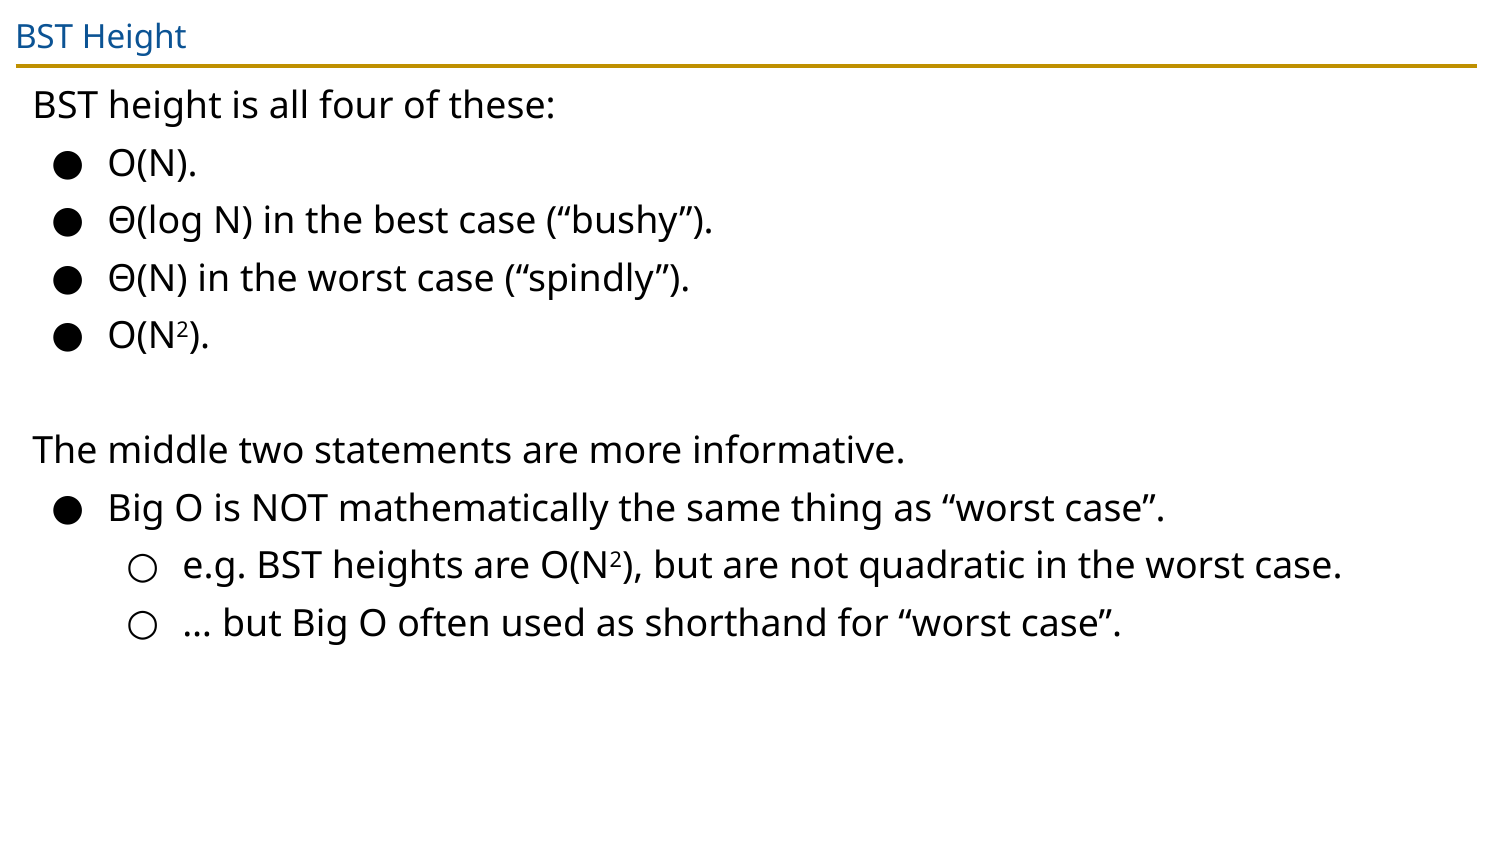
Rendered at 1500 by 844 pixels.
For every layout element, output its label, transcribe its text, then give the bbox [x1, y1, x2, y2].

list BST height is all four of these: O(N). Θ(log N) in the best case (“bushy”). Θ(N) in the worst case (“spindly”). O(N2). The middle two statements are more informative. Big O is NOT mathematically the same thing as “worst case”. e.g. BST heights are O(N2), but are not quadratic in the worst case. … but Big O often used as shorthand for “worst case”. [17, 65, 1416, 627]
title BST Height [0, 0, 1398, 65]
